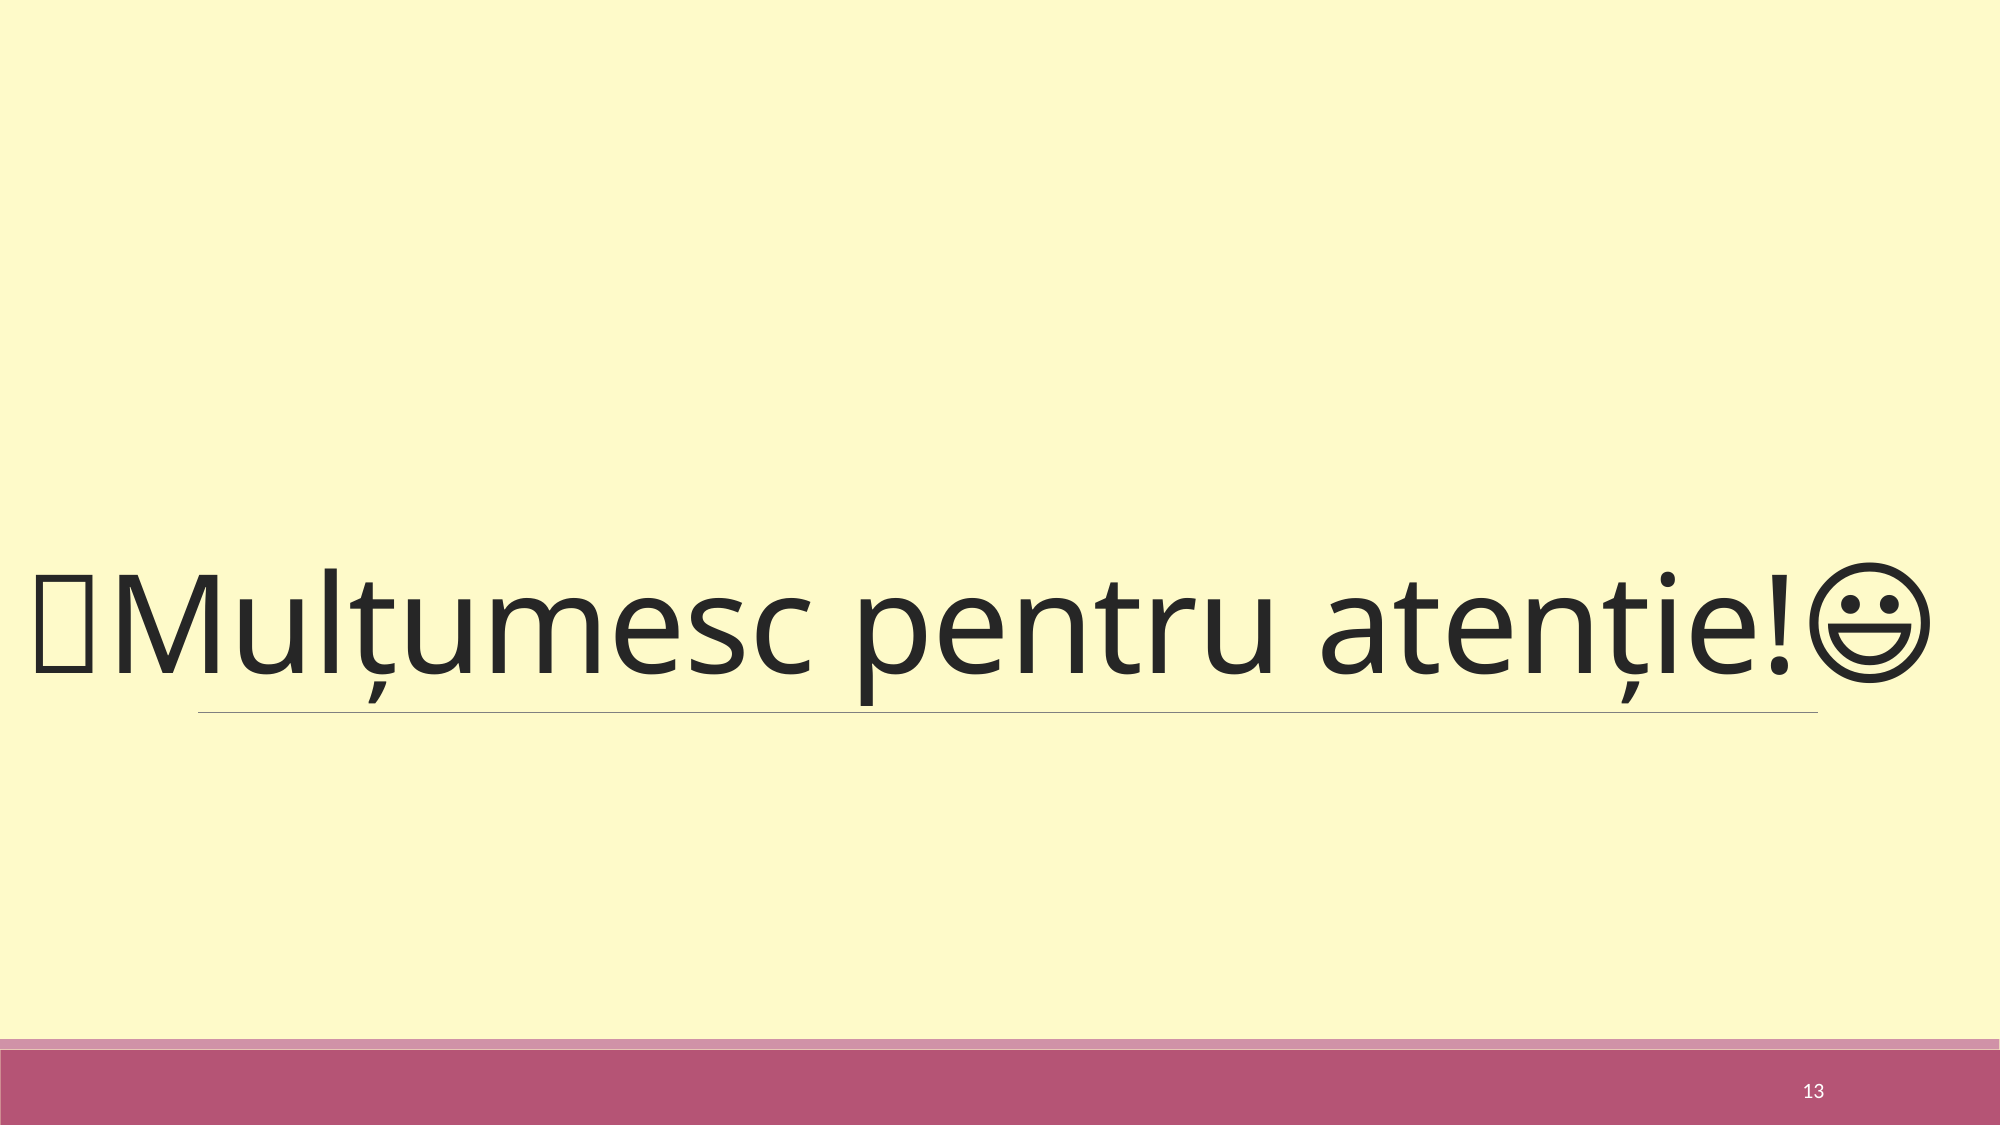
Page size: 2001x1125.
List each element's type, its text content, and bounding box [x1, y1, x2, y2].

title 👋Mulțumesc pentru atenție!😃 [0, 124, 2000, 710]
slide_number 13 [1624, 1059, 1840, 1120]
